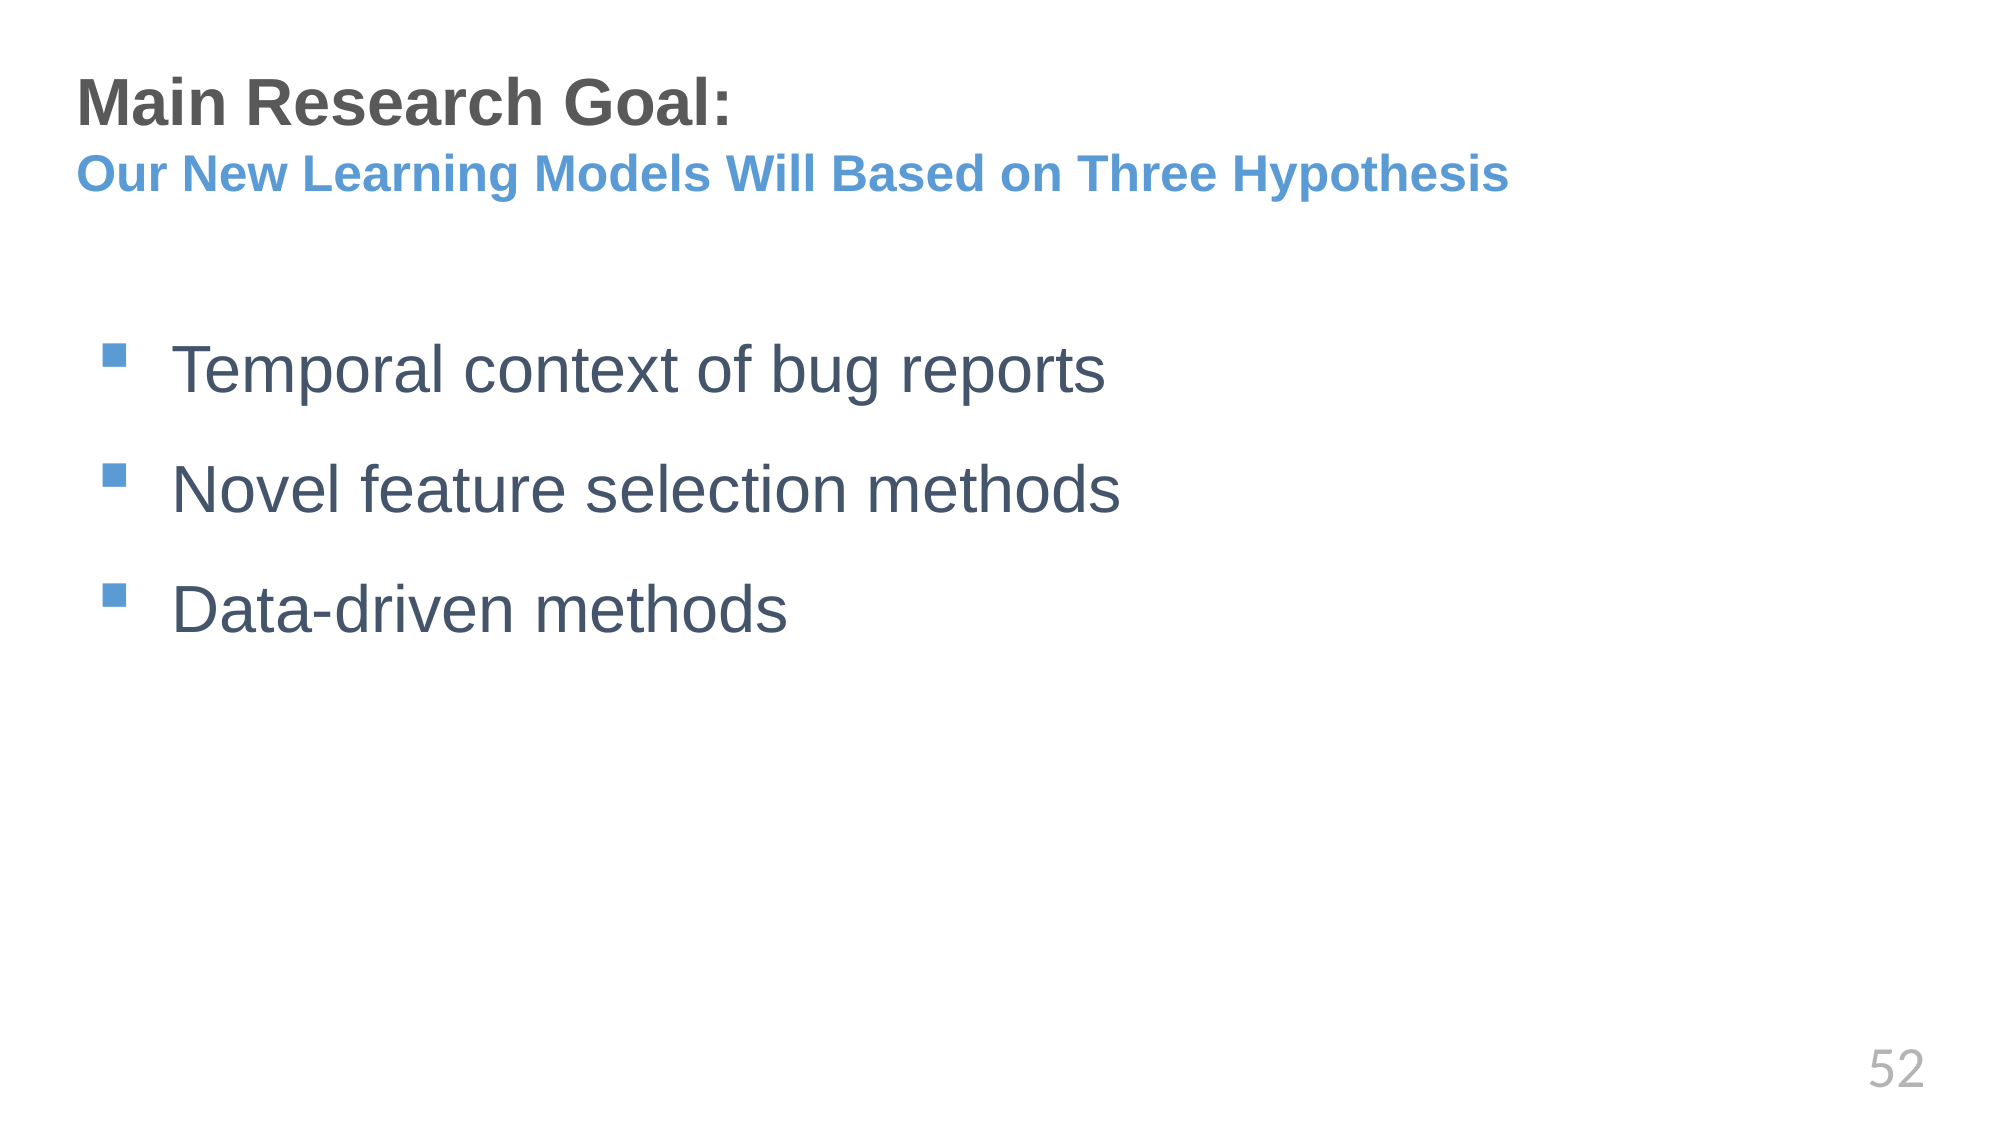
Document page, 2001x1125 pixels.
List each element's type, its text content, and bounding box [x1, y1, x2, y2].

title Main Research Goal: Our New Learning Models Will Based on Three Hypothesis [61, 59, 1787, 214]
slide_number 52 [1785, 1034, 1942, 1095]
text_box Temporal context of bug reports Novel feature selection methods Data-driven methods [81, 278, 1904, 653]
